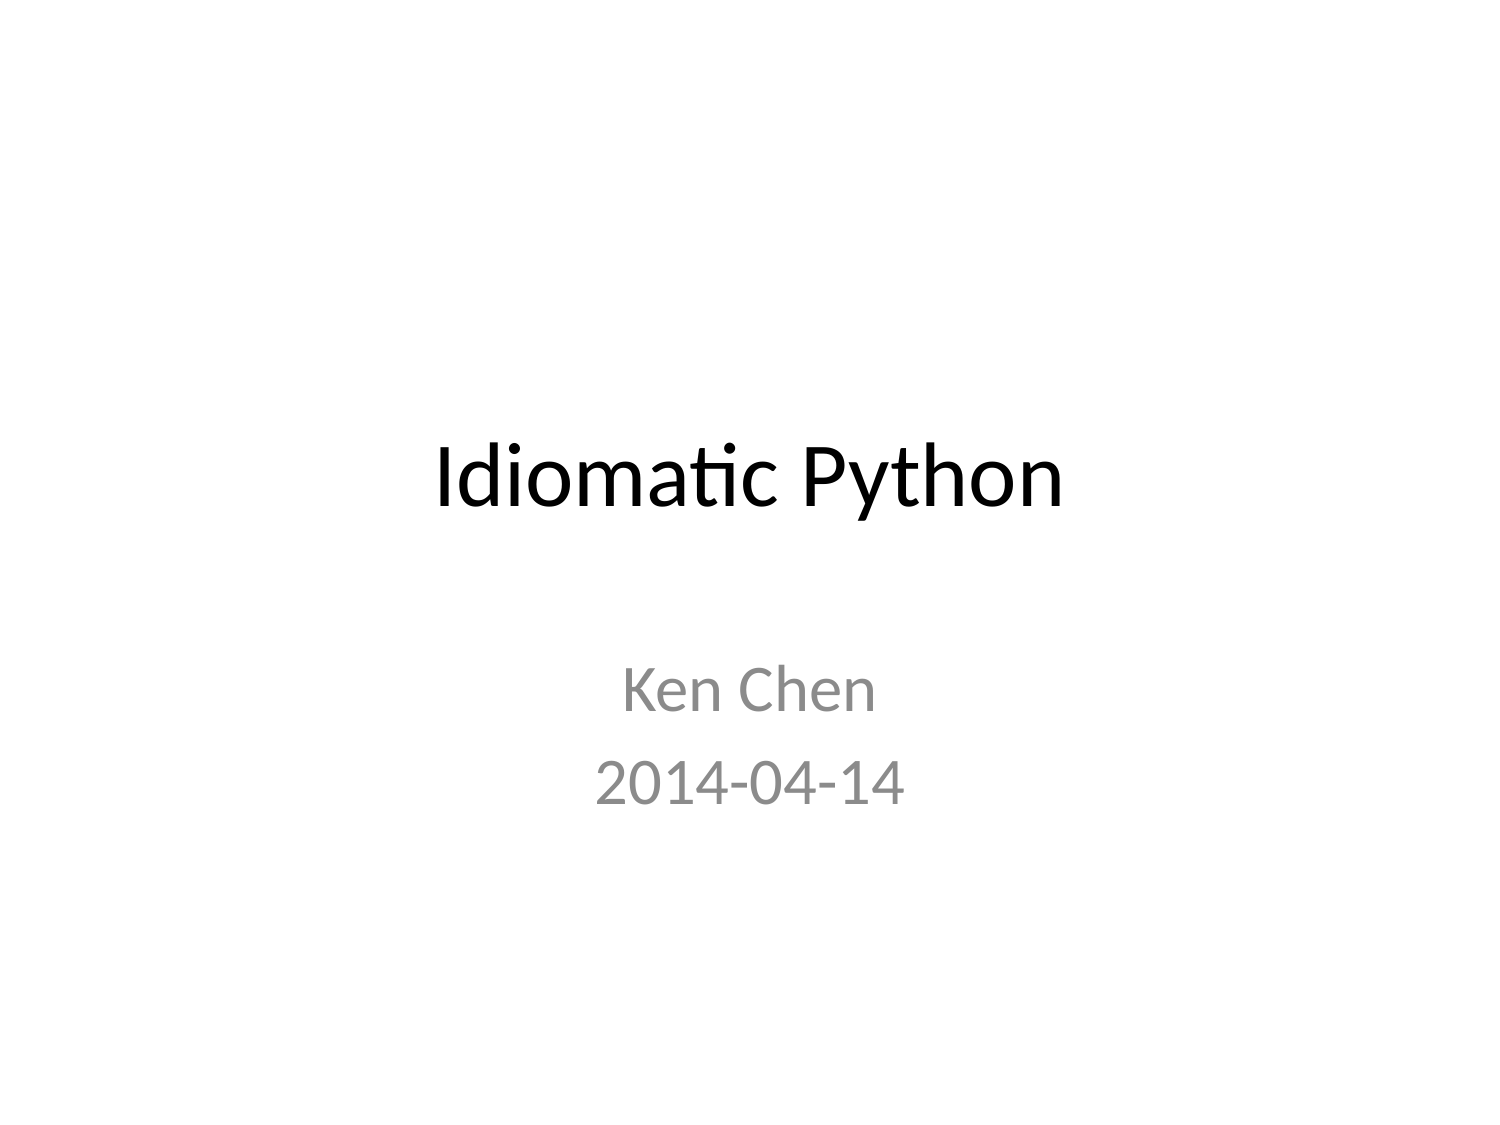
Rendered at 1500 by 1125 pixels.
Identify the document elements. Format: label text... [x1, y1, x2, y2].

title Idiomatic Python [112, 349, 1388, 591]
subtitle Ken Chen 2014-04-14 [225, 637, 1275, 925]
